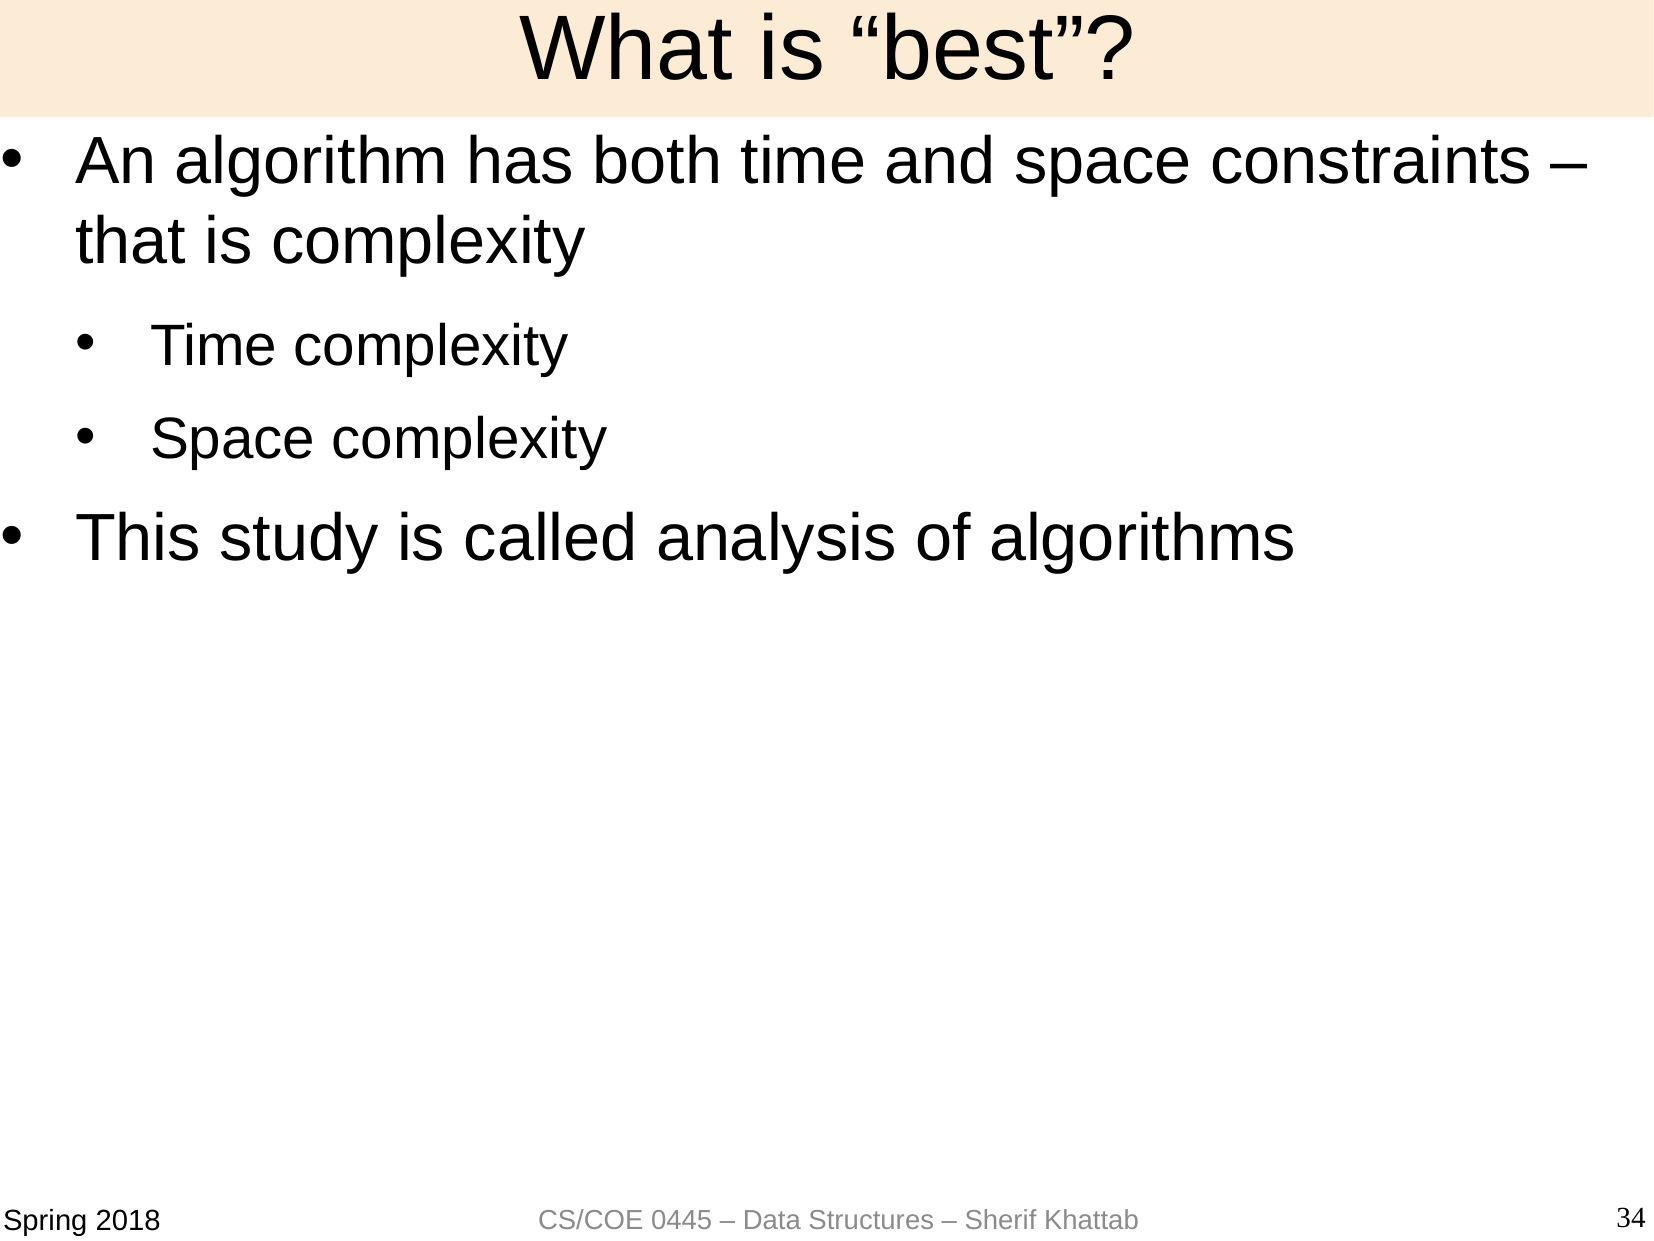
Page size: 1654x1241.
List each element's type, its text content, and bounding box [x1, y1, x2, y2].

footer CS/COE 0445 – Data Structures – Sherif Khattab [460, 1201, 1217, 1241]
slide_number Spring 2018 [2, 1206, 384, 1241]
title What is “best”? [0, 0, 1654, 117]
list An algorithm has both time and space constraints – that is complexity Time complexity Space complexity This study is called analysis of algorithms [0, 117, 1654, 1195]
slide_number 34 [1265, 1200, 1647, 1241]
